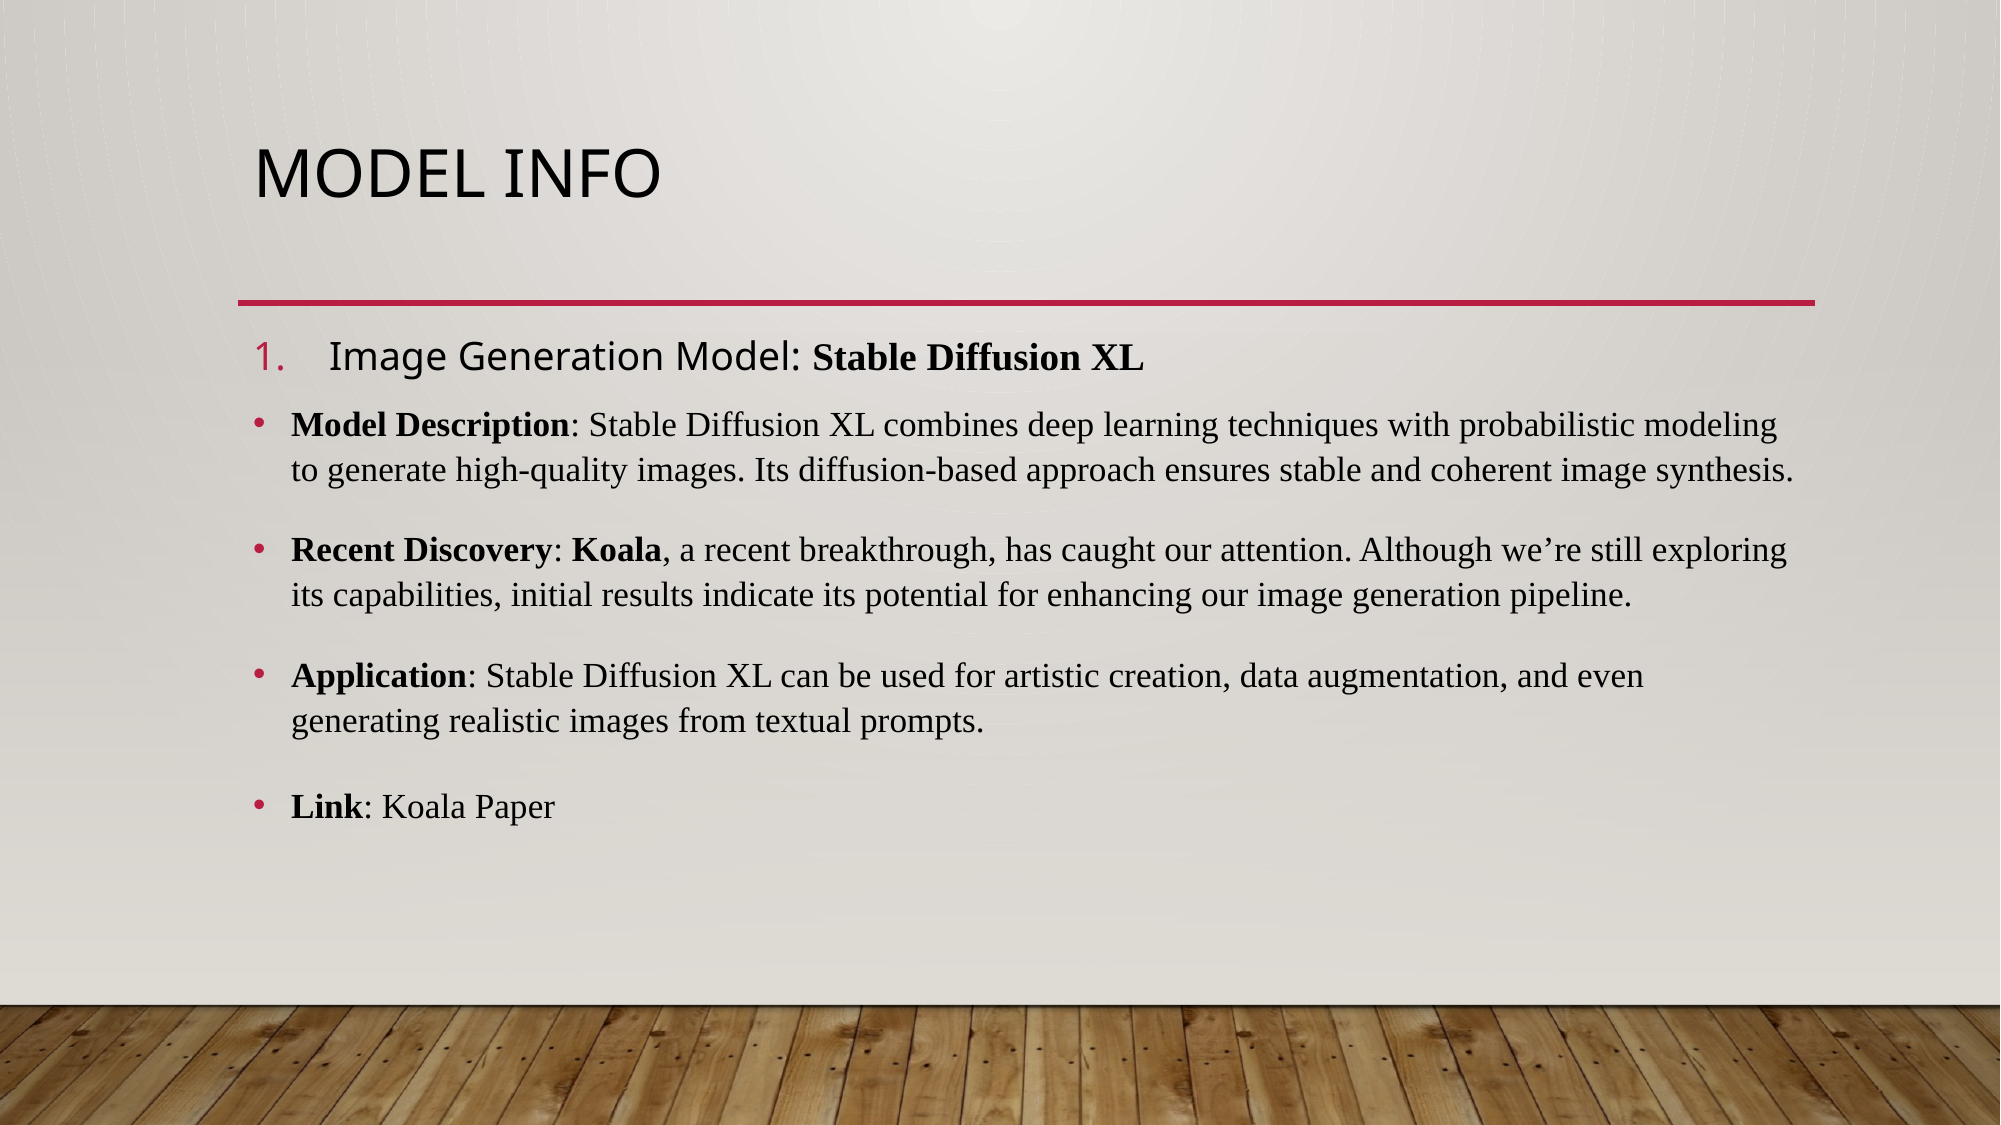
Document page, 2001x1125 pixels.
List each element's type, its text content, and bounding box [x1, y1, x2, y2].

title Model info [238, 131, 1814, 261]
list Image Generation Model: Stable Diffusion XL Model Description: Stable Diffusion XL combines deep learning techniques with probabilistic modeling to generate high-quality images. Its diffusion-based approach ensures stable and coherent image synthesis. Recent Discovery: Koala, a recent breakthrough, has caught our attention. Although we’re still exploring its capabilities, initial results indicate its potential for enhancing our image generation pipeline. Application: Stable Diffusion XL can be used for artistic creation, data augmentation, and even generating realistic images from textual prompts. Link: Koala Paper [238, 314, 1814, 897]
picture [0, 1005, 2000, 1125]
